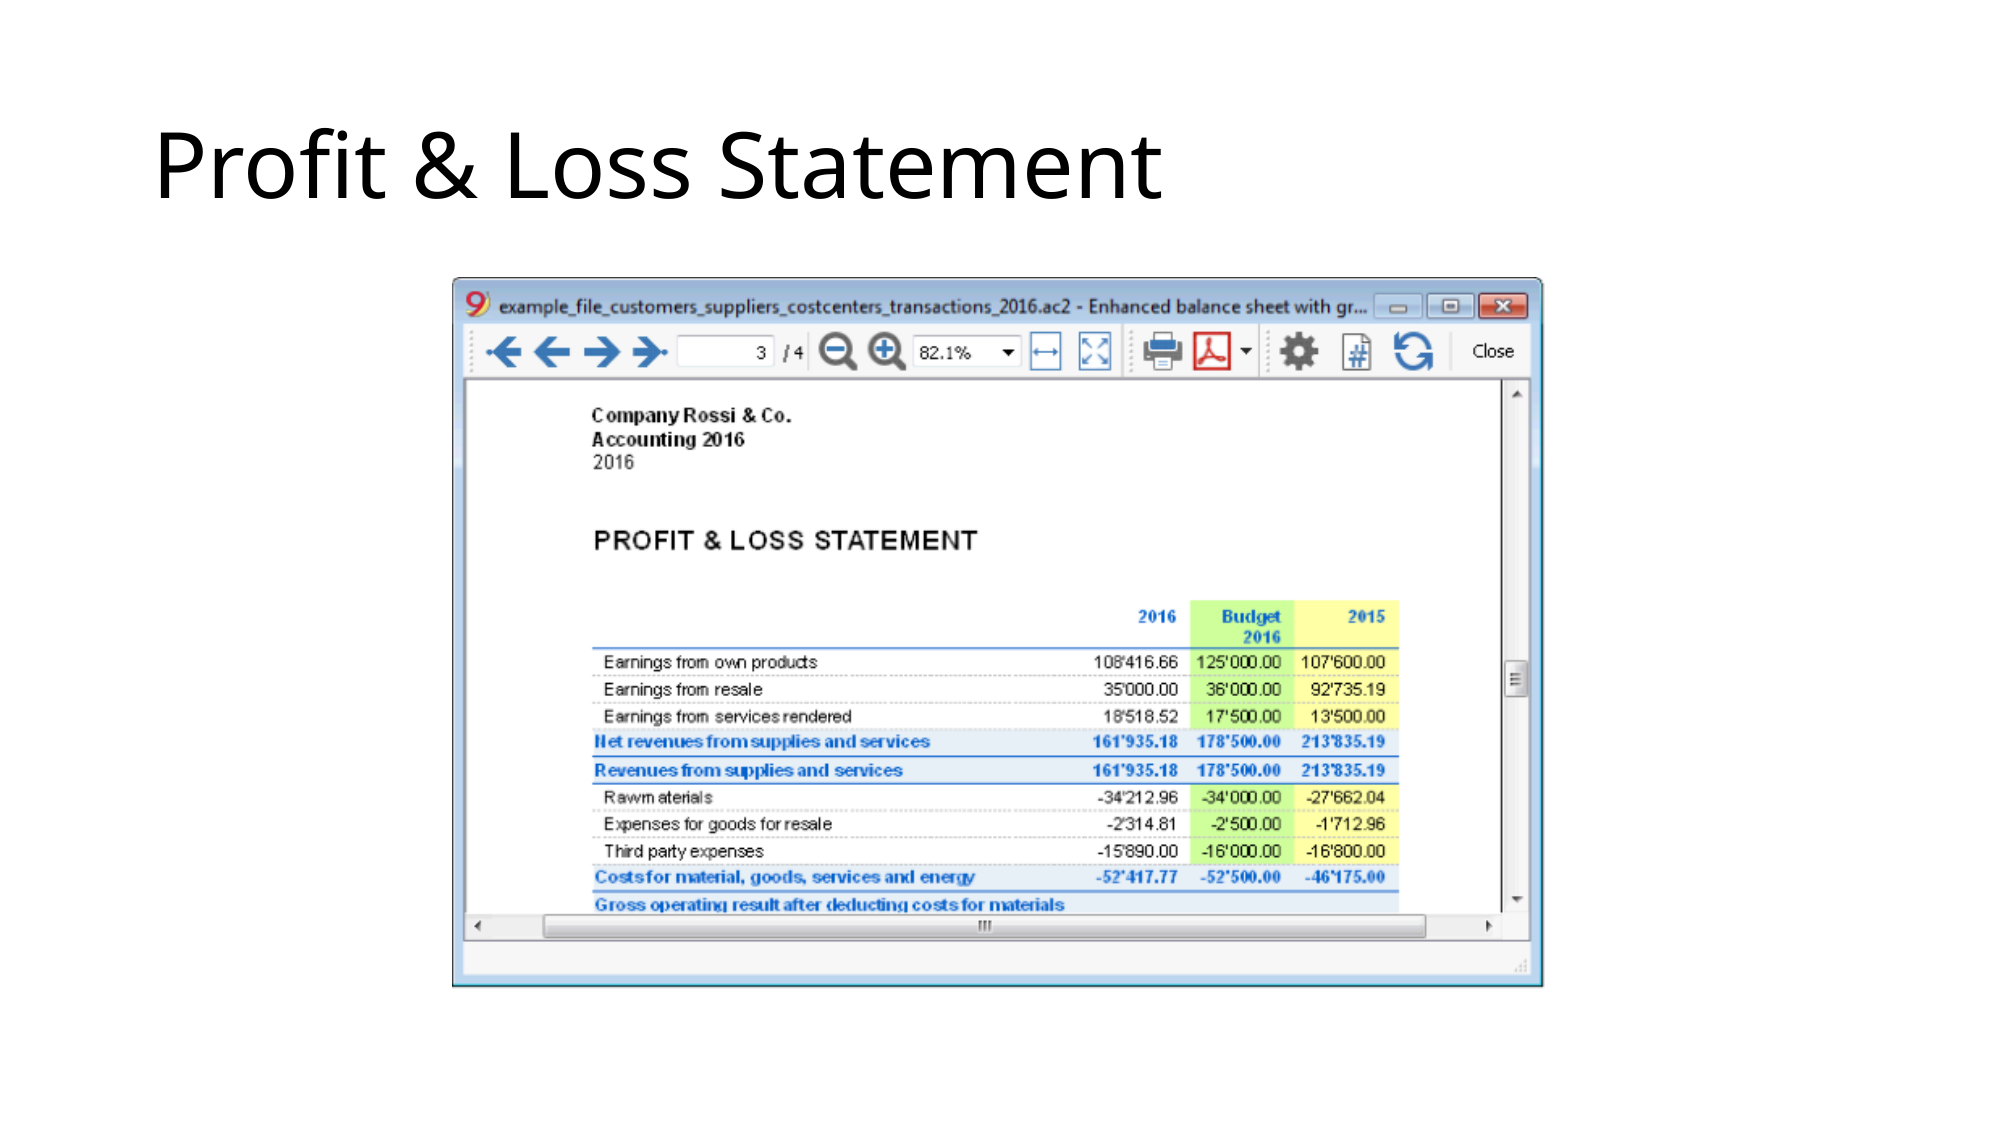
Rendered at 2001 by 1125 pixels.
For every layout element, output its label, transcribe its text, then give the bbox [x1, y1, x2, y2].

title Profit & Loss Statement [137, 59, 1863, 278]
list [452, 277, 1548, 992]
